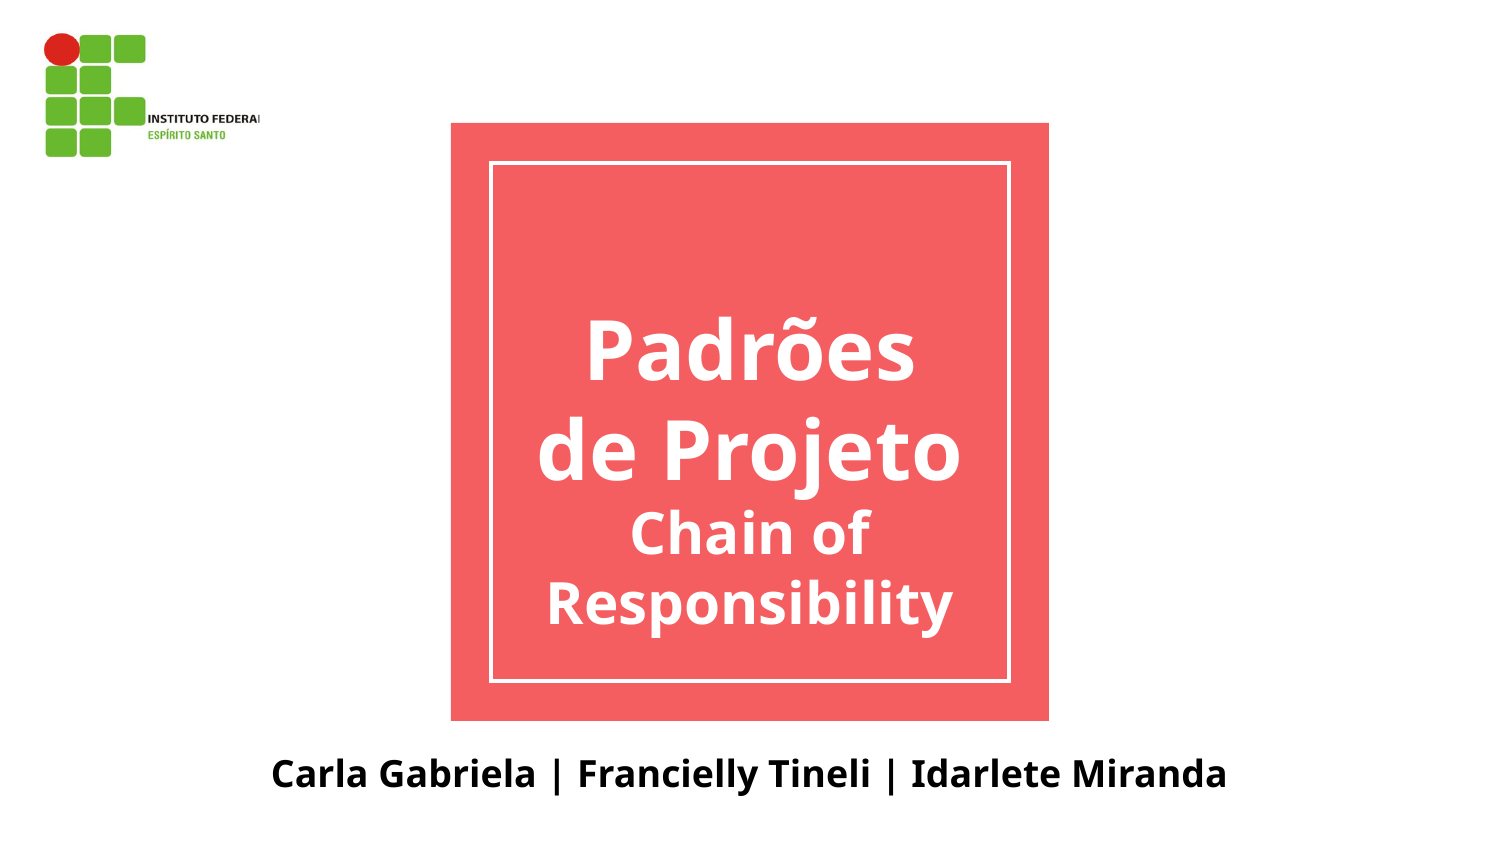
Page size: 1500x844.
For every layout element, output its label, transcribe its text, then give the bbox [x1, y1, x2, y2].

title Padrões de Projeto [507, 266, 993, 527]
subtitle Chain of Responsibility [507, 535, 993, 651]
list Carla Gabriela | Francielly Tineli | Idarlete Miranda [81, 728, 1419, 844]
picture [18, 6, 260, 184]
